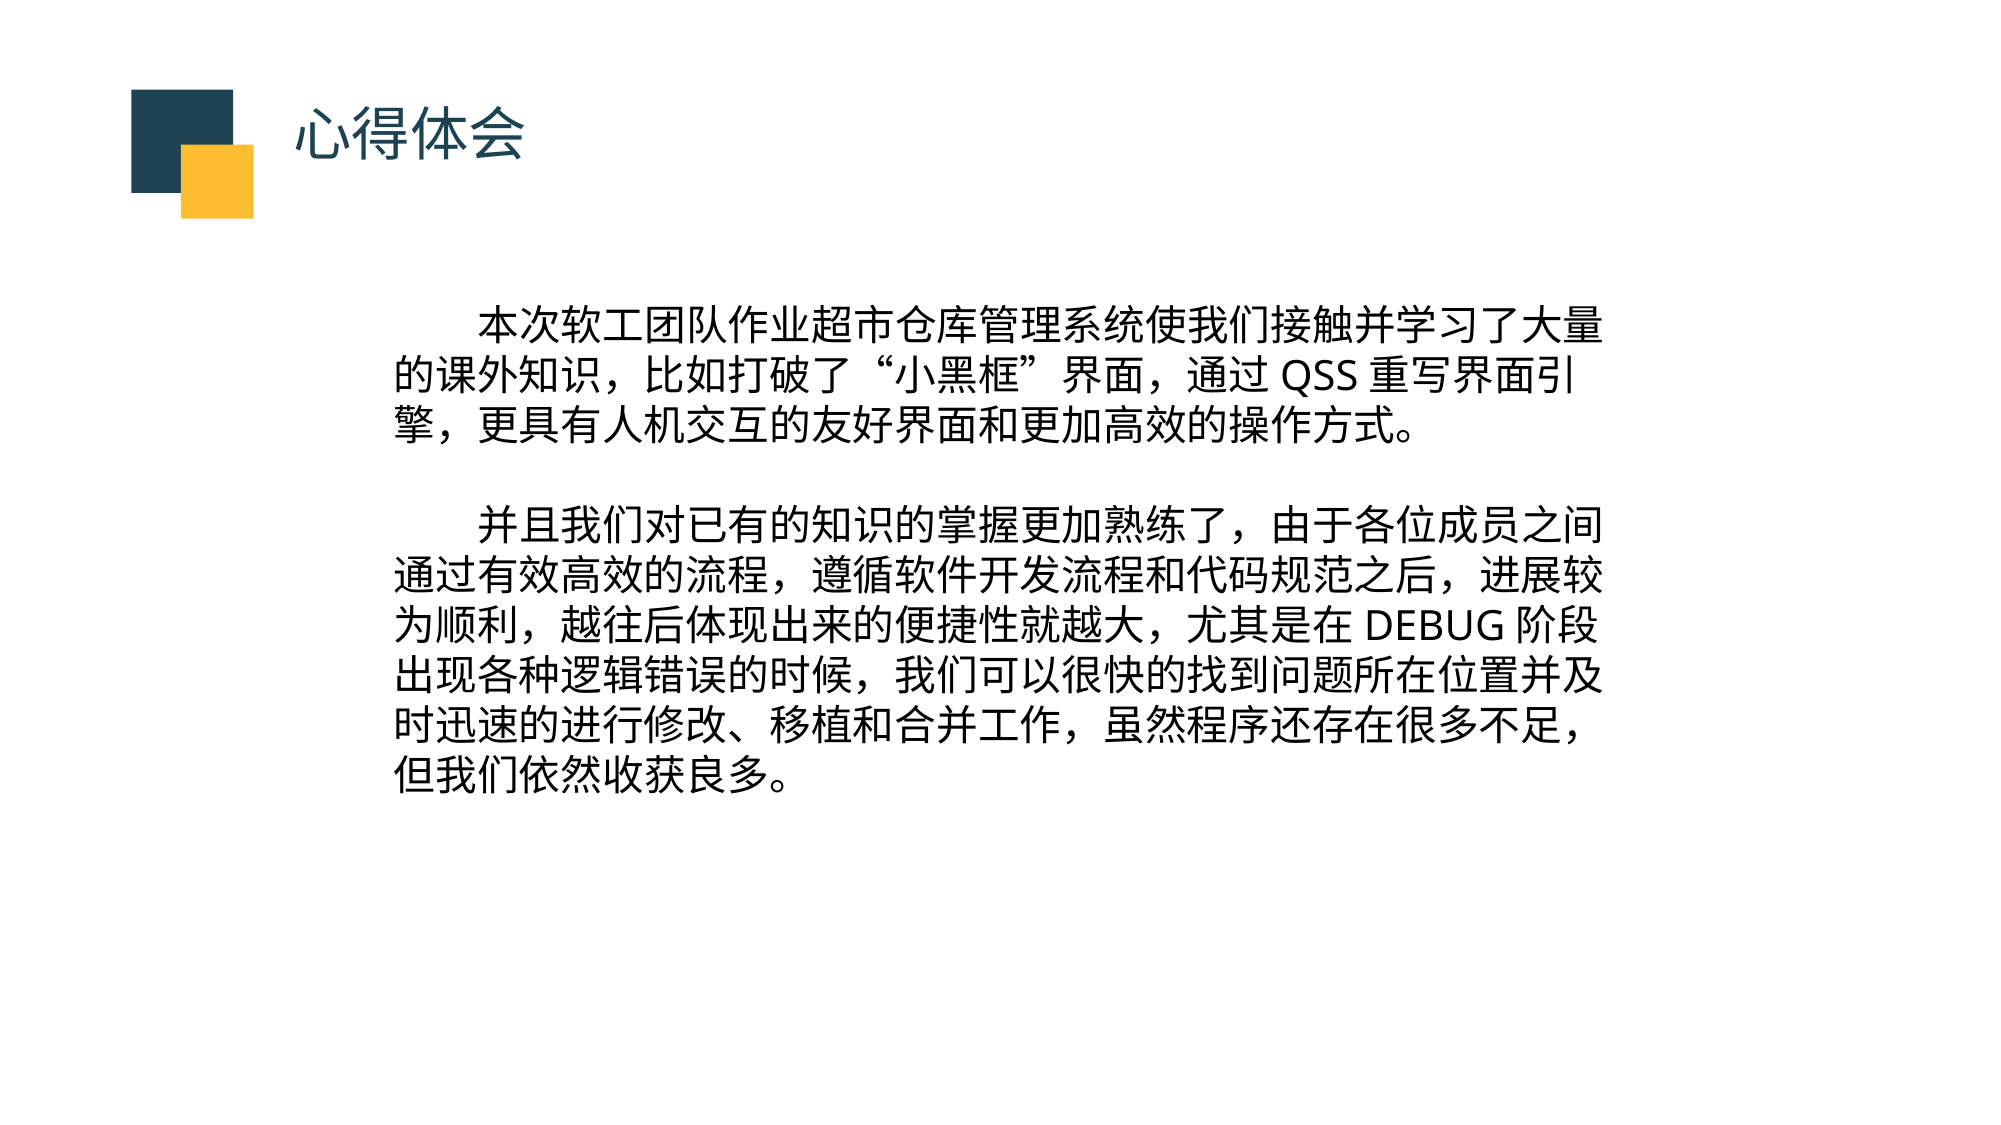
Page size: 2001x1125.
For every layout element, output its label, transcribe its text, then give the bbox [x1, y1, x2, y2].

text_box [131, 89, 254, 219]
text_box 心得体会 [278, 89, 1258, 176]
text_box 本次软工团队作业超市仓库管理系统使我们接触并学习了大量的课外知识，比如打破了“小黑框”界面，通过QSS重写界面引擎，更具有人机交互的友好界面和更加高效的操作方式。 并且我们对已有的知识的掌握更加熟练了，由于各位成员之间通过有效高效的流程，遵循软件开发流程和代码规范之后，进展较为顺利，越往后体现出来的便捷性就越大，尤其是在DEBUG阶段出现各种逻辑错误的时候，我们可以很快的找到问题所在位置并及时迅速的进行修改、移植和合并工作，虽然程序还存在很多不足，但我们依然收获良多。 [378, 291, 1622, 807]
